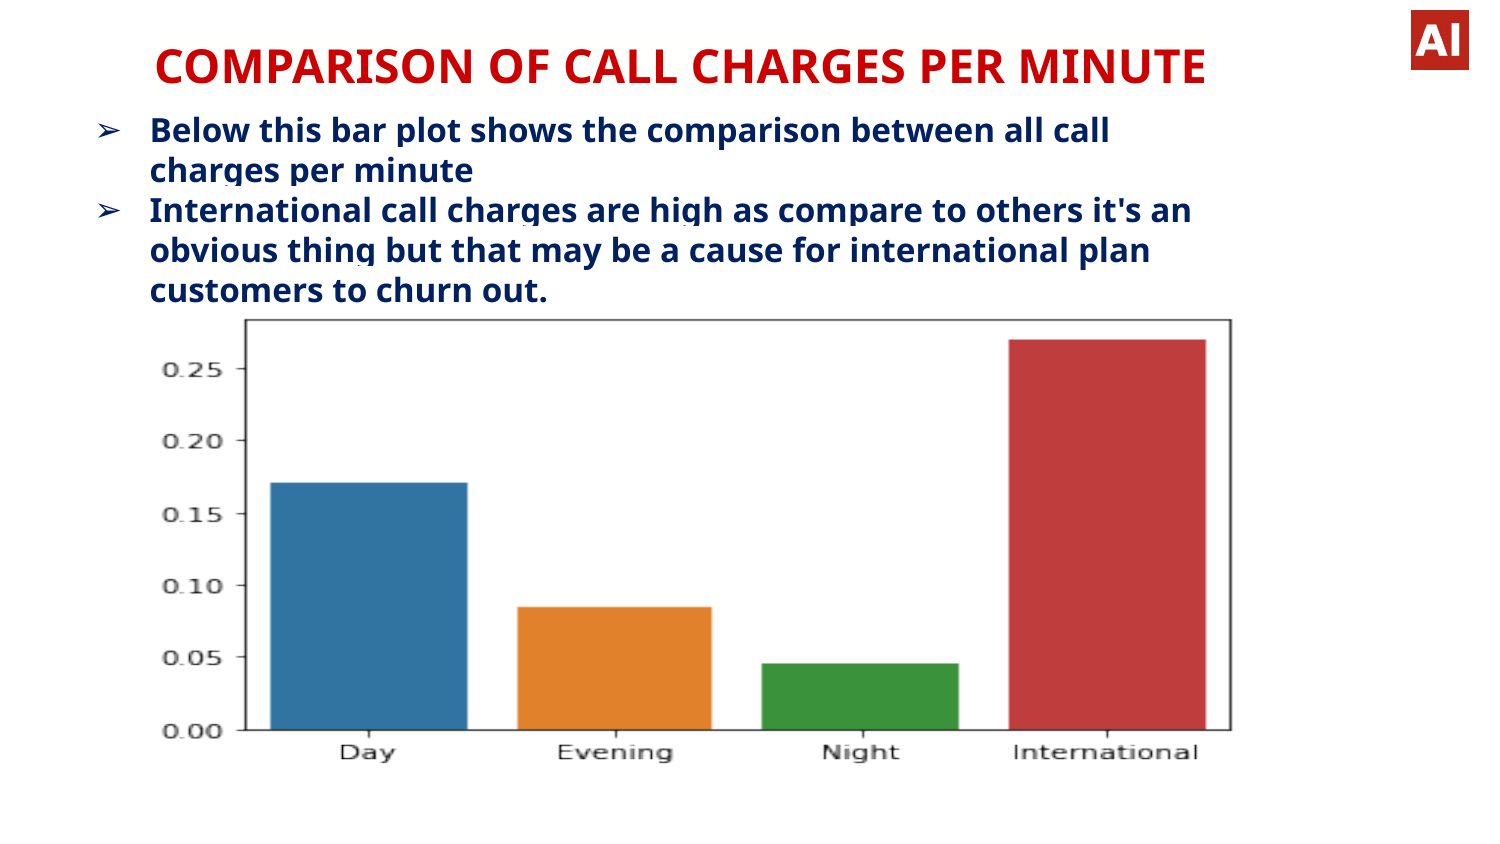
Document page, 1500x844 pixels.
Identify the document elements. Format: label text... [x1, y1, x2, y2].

picture [1411, 10, 1469, 70]
text_box Below this bar plot shows the comparison between all call charges per minute International call charges are high as compare to others it's an obvious thing but that may be a cause for international plan customers to churn out. [59, 94, 1263, 324]
title COMPARISON OF CALL CHARGES PER MINUTE [139, 2, 1361, 179]
picture [138, 308, 1251, 775]
